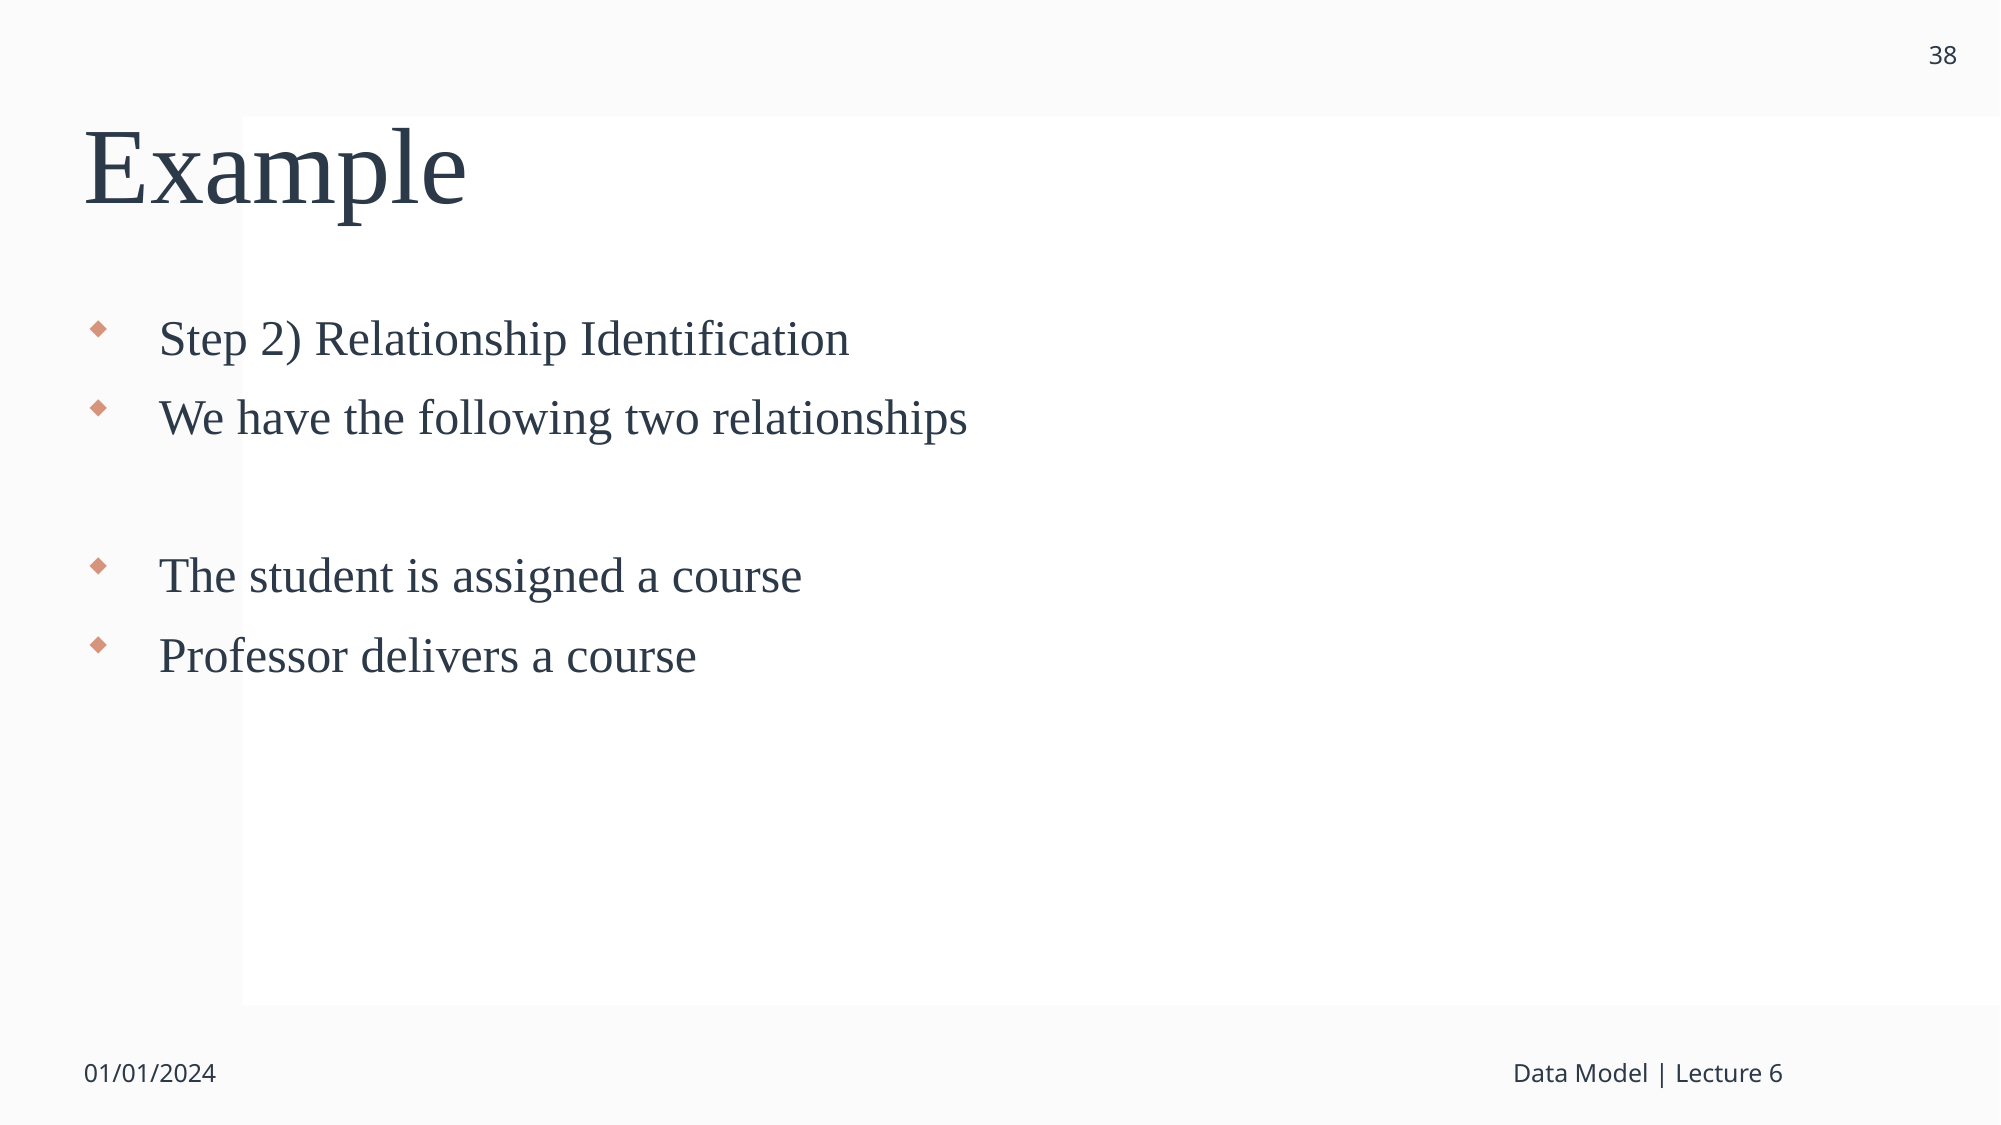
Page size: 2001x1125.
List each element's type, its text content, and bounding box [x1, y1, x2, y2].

footer Data Model | Lecture 6 [618, 1020, 1799, 1125]
slide_number 38 [1886, 0, 2000, 113]
list Step 2) Relationship Identification We have the following two relationships The student is assigned a course Professor delivers a course [68, 299, 1799, 990]
title Example [68, 59, 1799, 278]
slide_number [68, 1020, 519, 1125]
